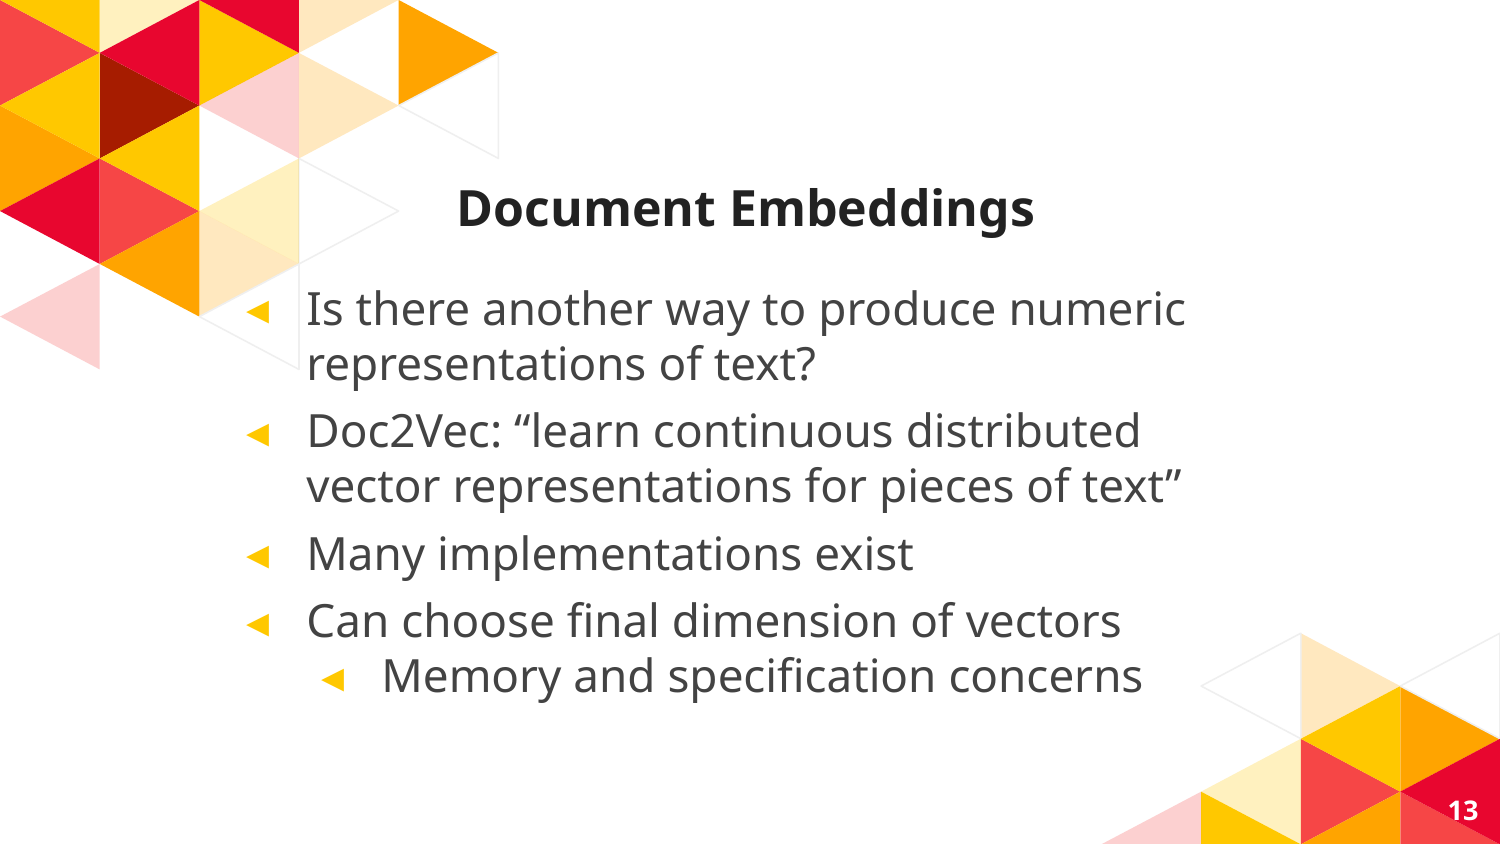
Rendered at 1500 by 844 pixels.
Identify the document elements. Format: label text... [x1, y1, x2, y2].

list Is there another way to produce numeric representations of text? Doc2Vec: “learn continuous distributed vector representations for pieces of text” Many implementations exist Can choose final dimension of vectors Memory and specification concerns [216, 264, 1276, 741]
title Document Embeddings [216, 142, 1276, 252]
slide_number 13 [1403, 779, 1494, 844]
